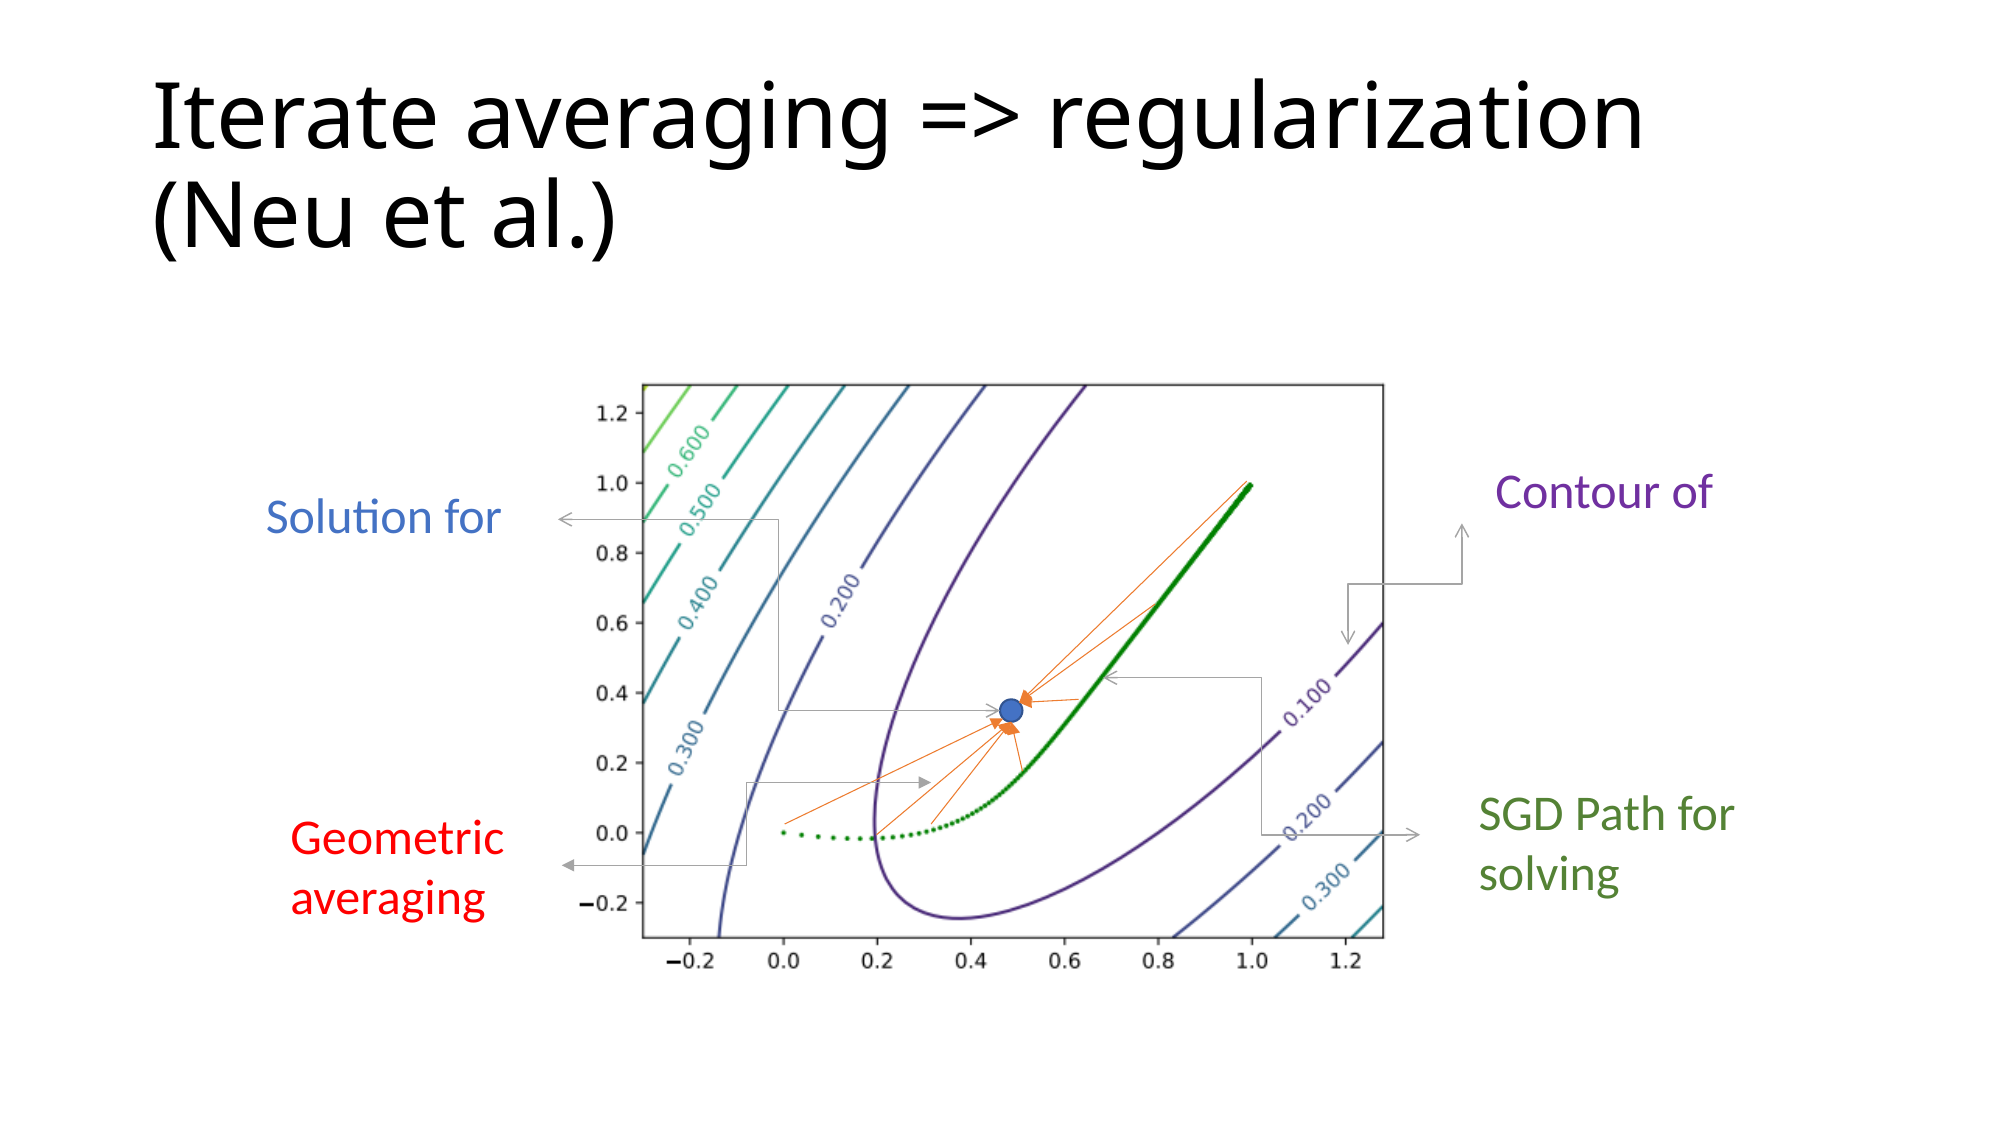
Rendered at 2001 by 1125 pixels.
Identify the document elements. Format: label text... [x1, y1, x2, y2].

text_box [1019, 604, 1155, 703]
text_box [561, 782, 932, 866]
picture [524, 299, 1476, 1014]
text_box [1344, 527, 1466, 642]
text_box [1019, 481, 1247, 677]
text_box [1011, 721, 1023, 772]
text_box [784, 718, 1004, 782]
title Iterate averaging => regularization (Neu et al.) [137, 59, 1863, 278]
text_box Geometric averaging [275, 797, 524, 932]
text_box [1103, 677, 1421, 835]
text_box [557, 519, 1001, 711]
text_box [876, 721, 1012, 835]
